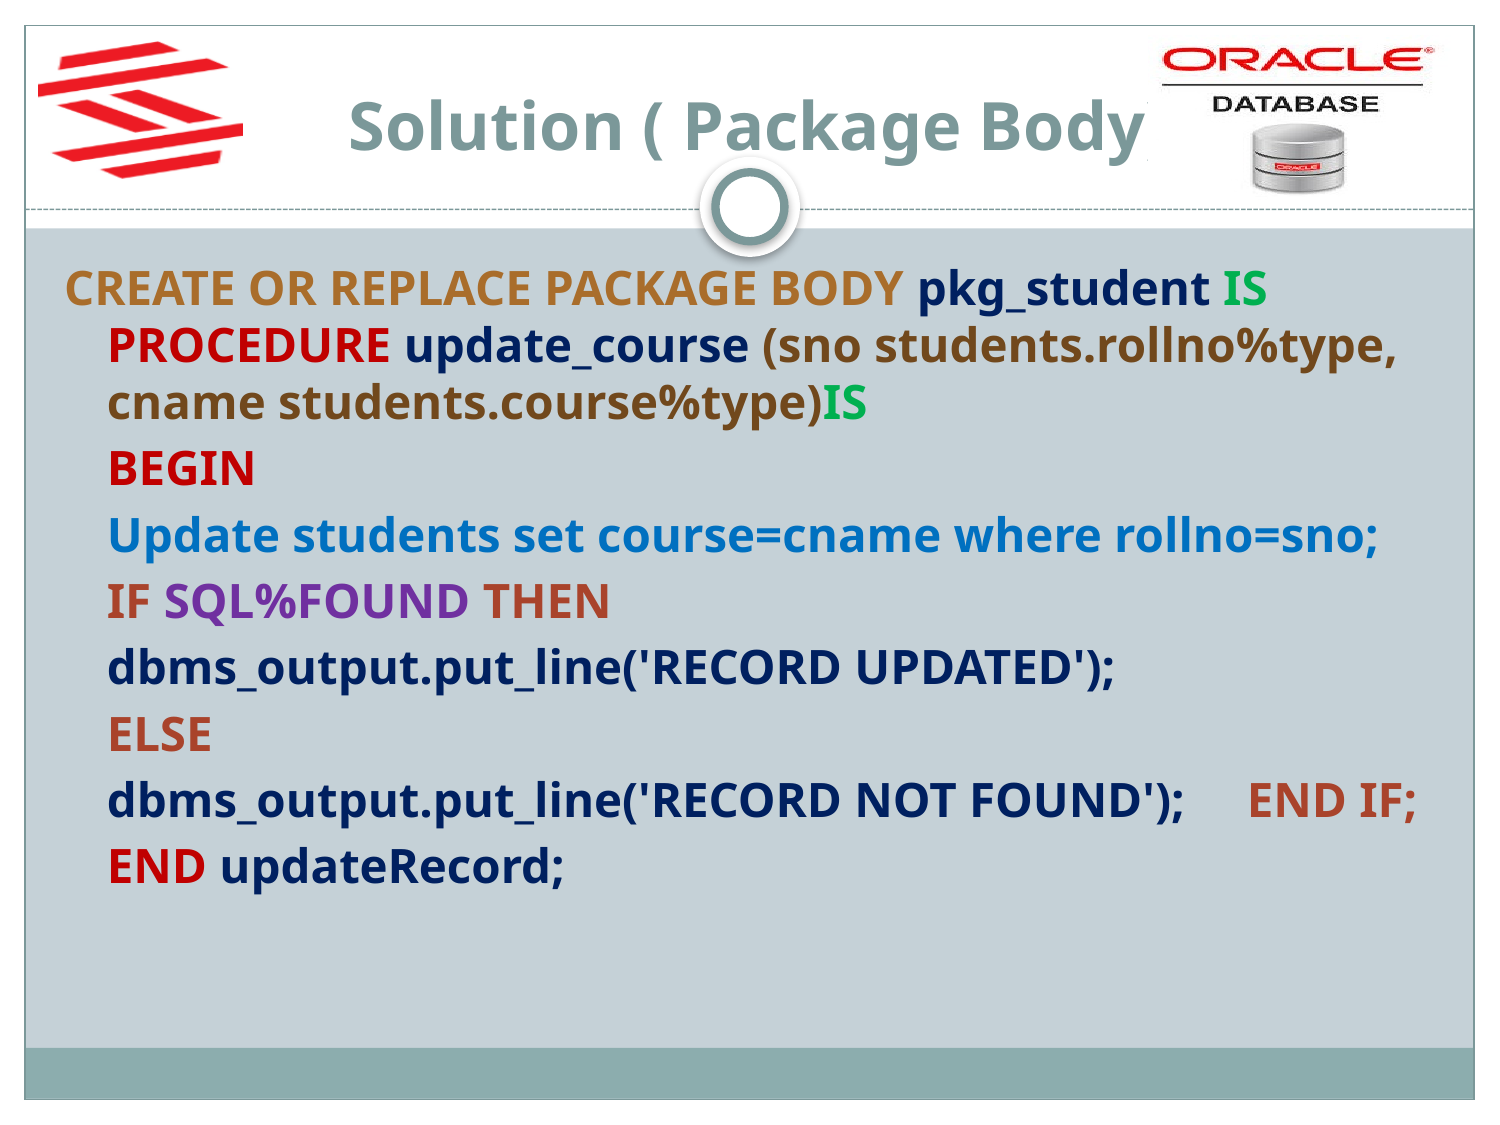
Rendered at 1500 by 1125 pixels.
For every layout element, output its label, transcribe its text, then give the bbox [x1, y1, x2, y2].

title Solution ( Package Body) [248, 46, 1141, 172]
list CREATE OR REPLACE PACKAGE BODY pkg_student IS PROCEDURE update_course (sno students.rollno%type, cname students.course%type)IS BEGIN Update students set course=cname where rollno=sno; IF SQL%FOUND THEN dbms_output.put_line('RECORD UPDATED'); ELSE dbms_output.put_line('RECORD NOT FOUND'); END IF; END updateRecord; [49, 250, 1445, 1047]
picture [1148, 34, 1453, 200]
picture [37, 40, 243, 185]
